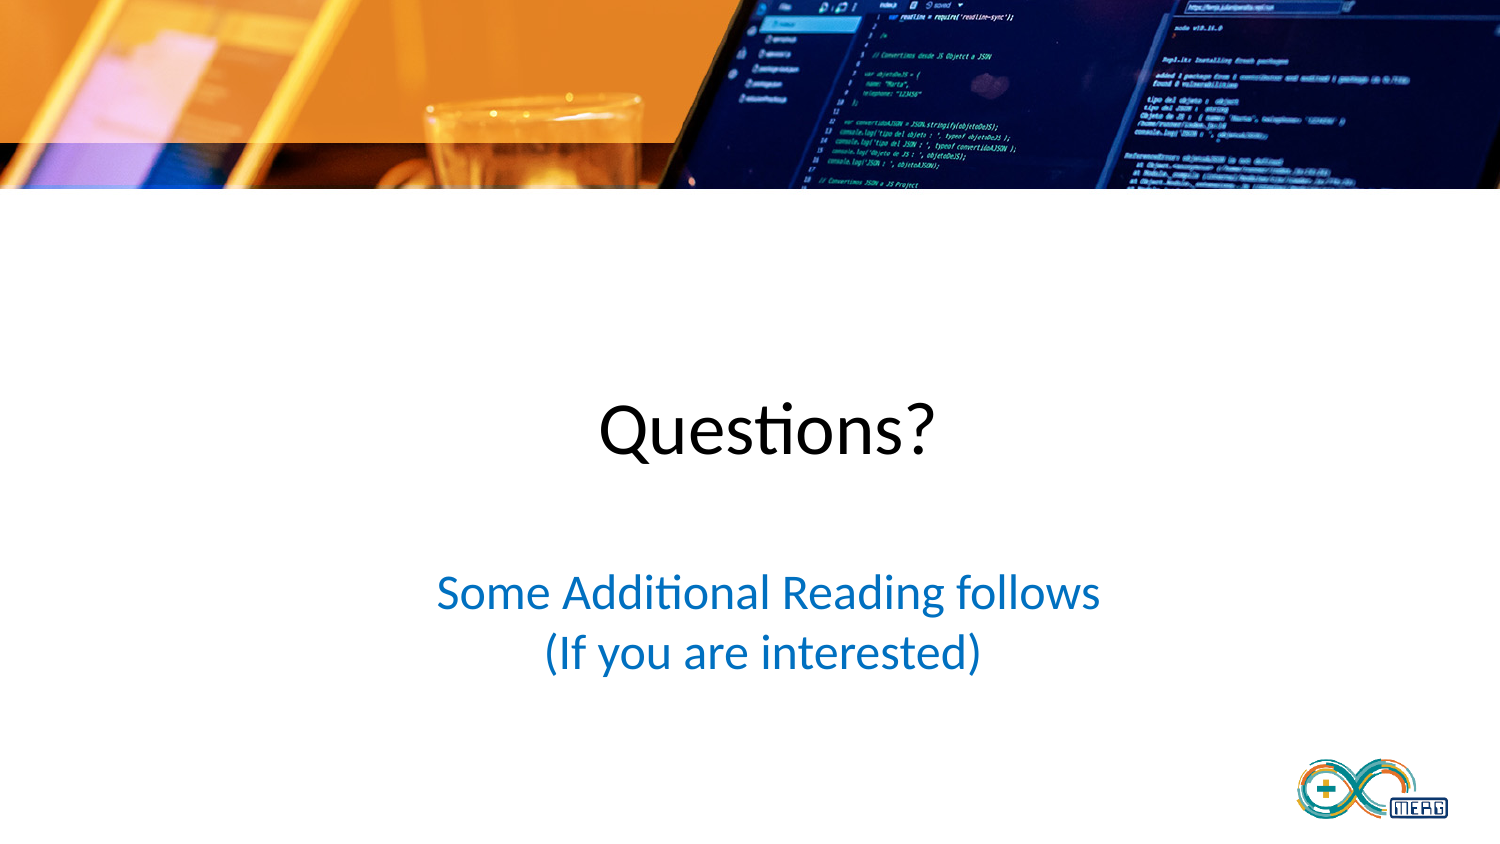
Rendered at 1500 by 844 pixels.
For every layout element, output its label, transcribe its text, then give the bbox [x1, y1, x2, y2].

picture [0, 0, 1500, 844]
text_box Questions? Some Additional Reading follows (If you are interested) [237, 371, 1300, 687]
